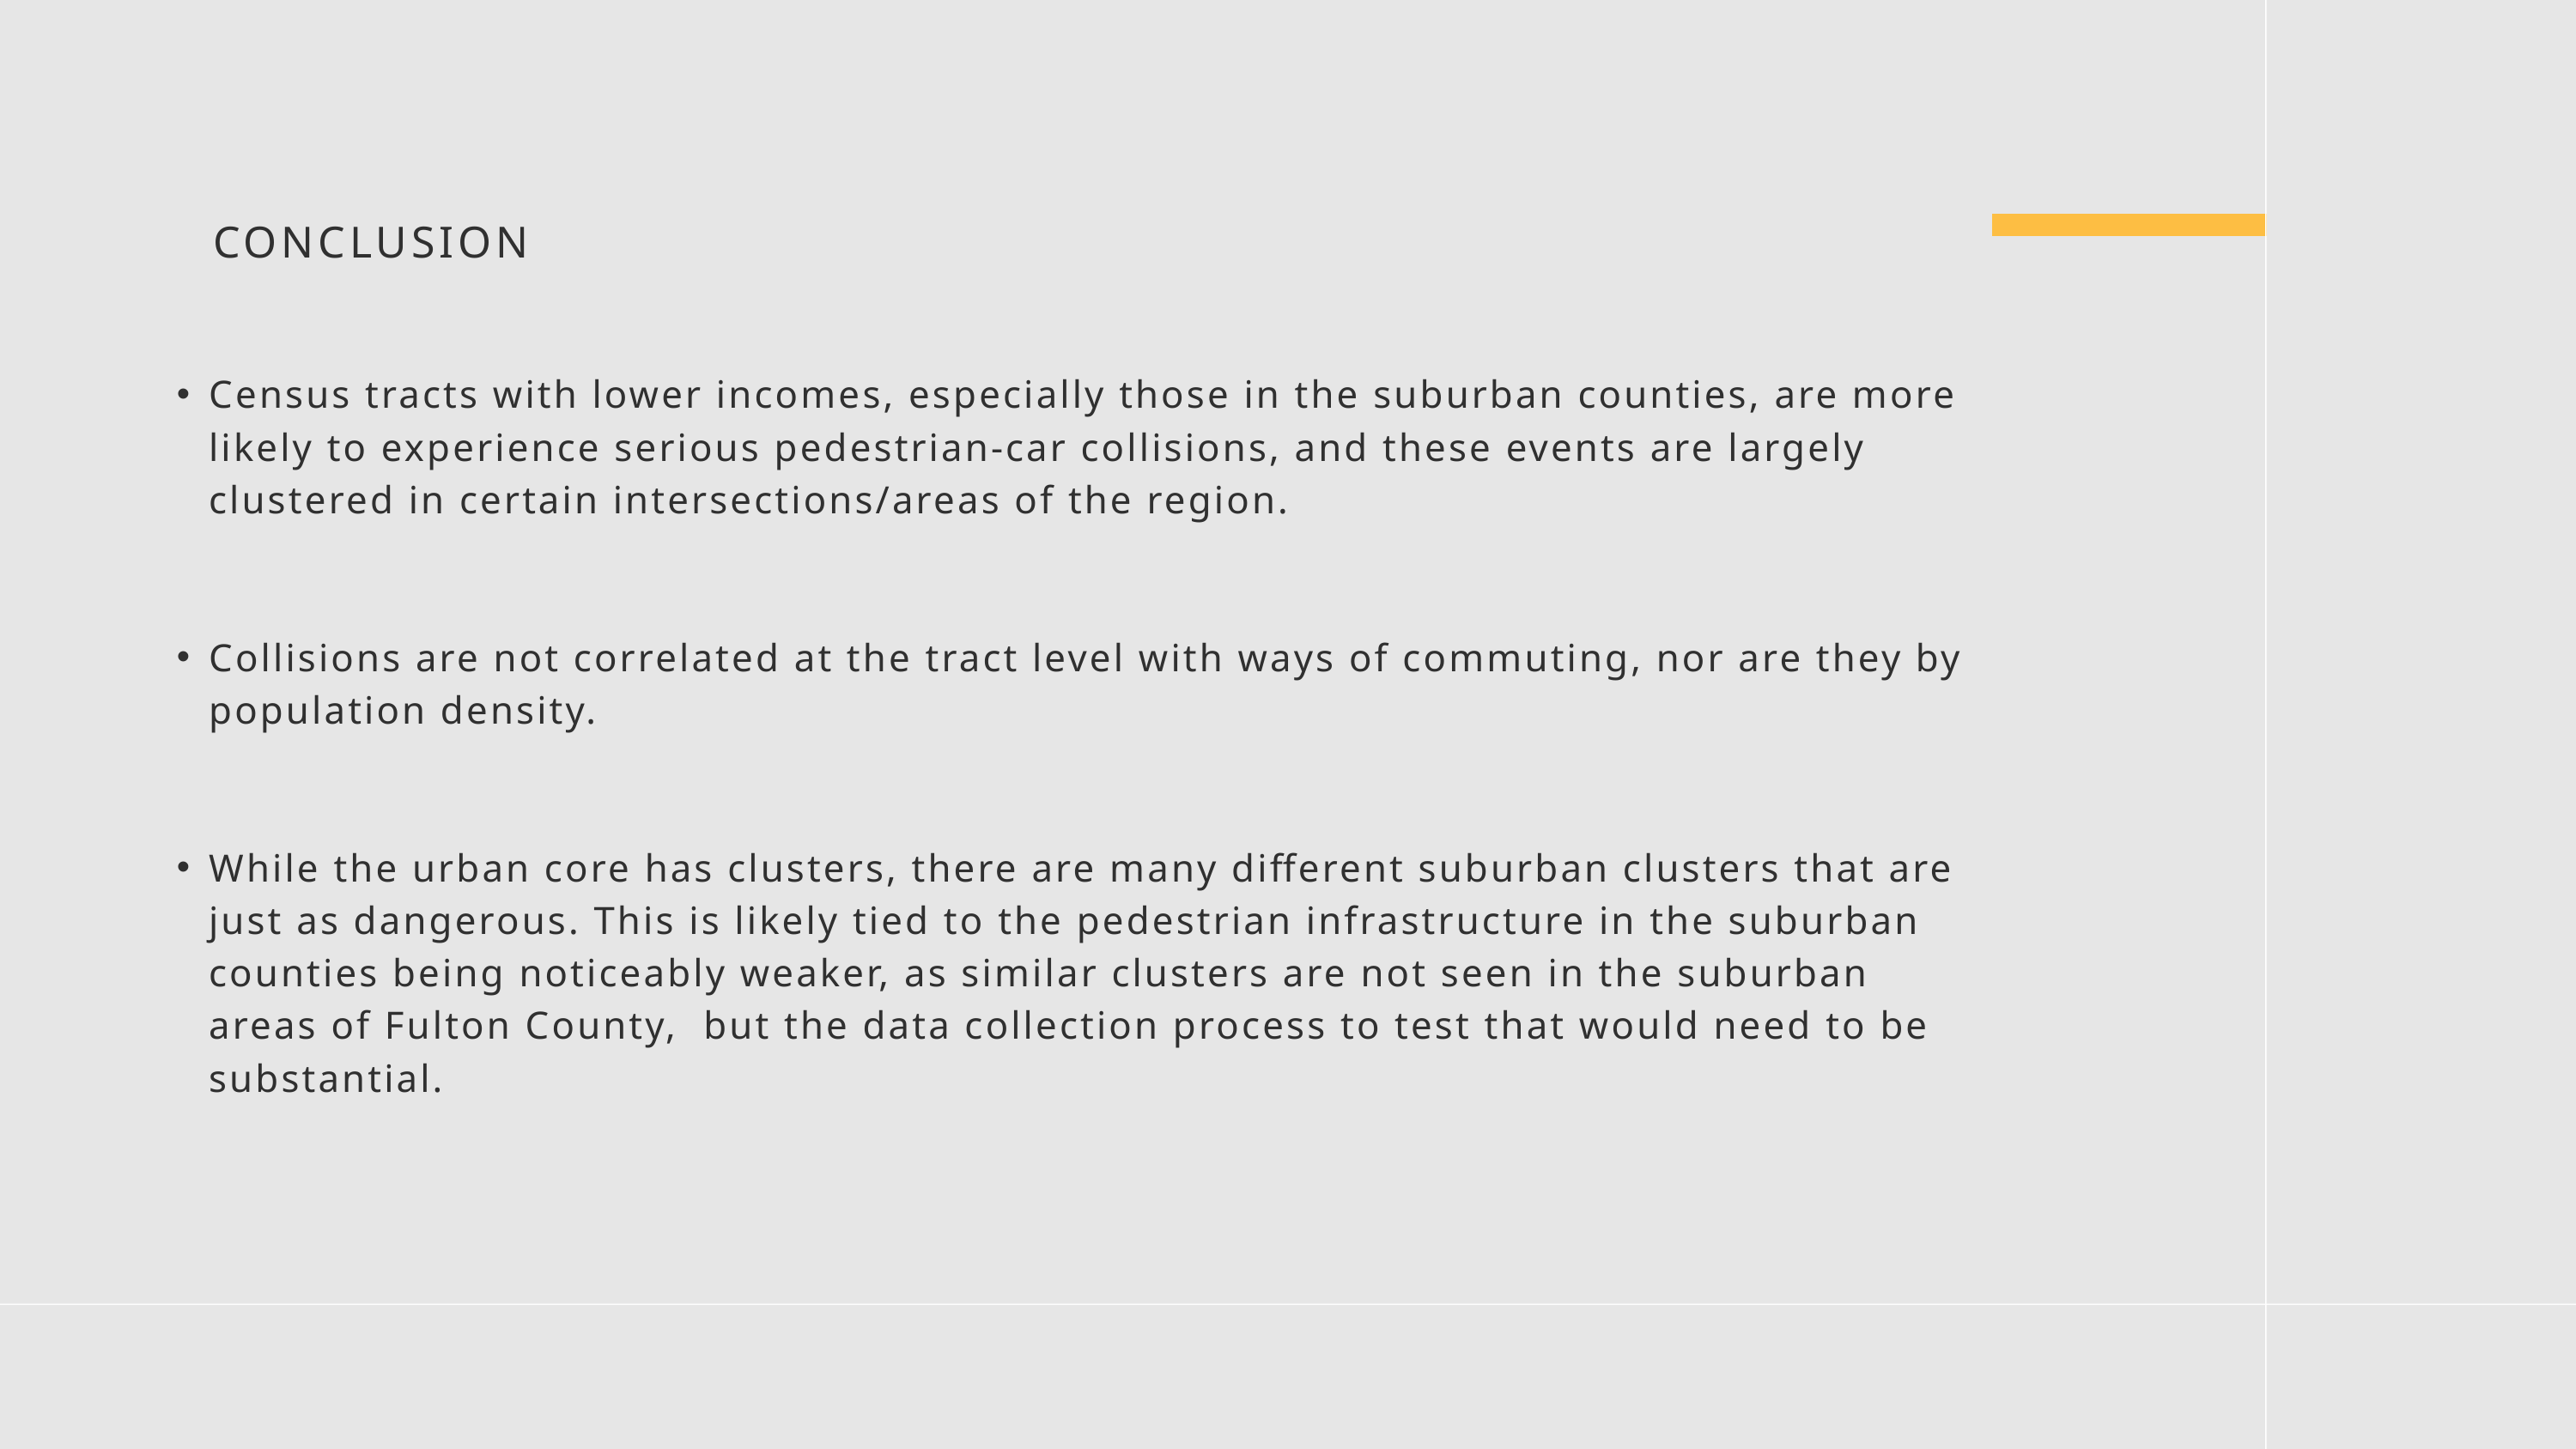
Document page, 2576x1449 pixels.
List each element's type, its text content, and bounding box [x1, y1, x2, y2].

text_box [1991, 214, 2268, 236]
text_box Census tracts with lower incomes, especially those in the suburban counties, are more likely to experience serious pedestrian-car collisions, and these events are largely clustered in certain intersections/areas of the region. Collisions are not correlated at the tract level with ways of commuting, nor are they by population density. While the urban core has clusters, there are many different suburban clusters that are just as dangerous. This is likely tied to the pedestrian infrastructure in the suburban counties being noticeably weaker, as similar clusters are not seen in the suburban areas of Fulton County, but the data collection process to test that would need to be substantial. [144, 363, 1985, 1100]
text_box CONCLUSION [213, 215, 576, 267]
